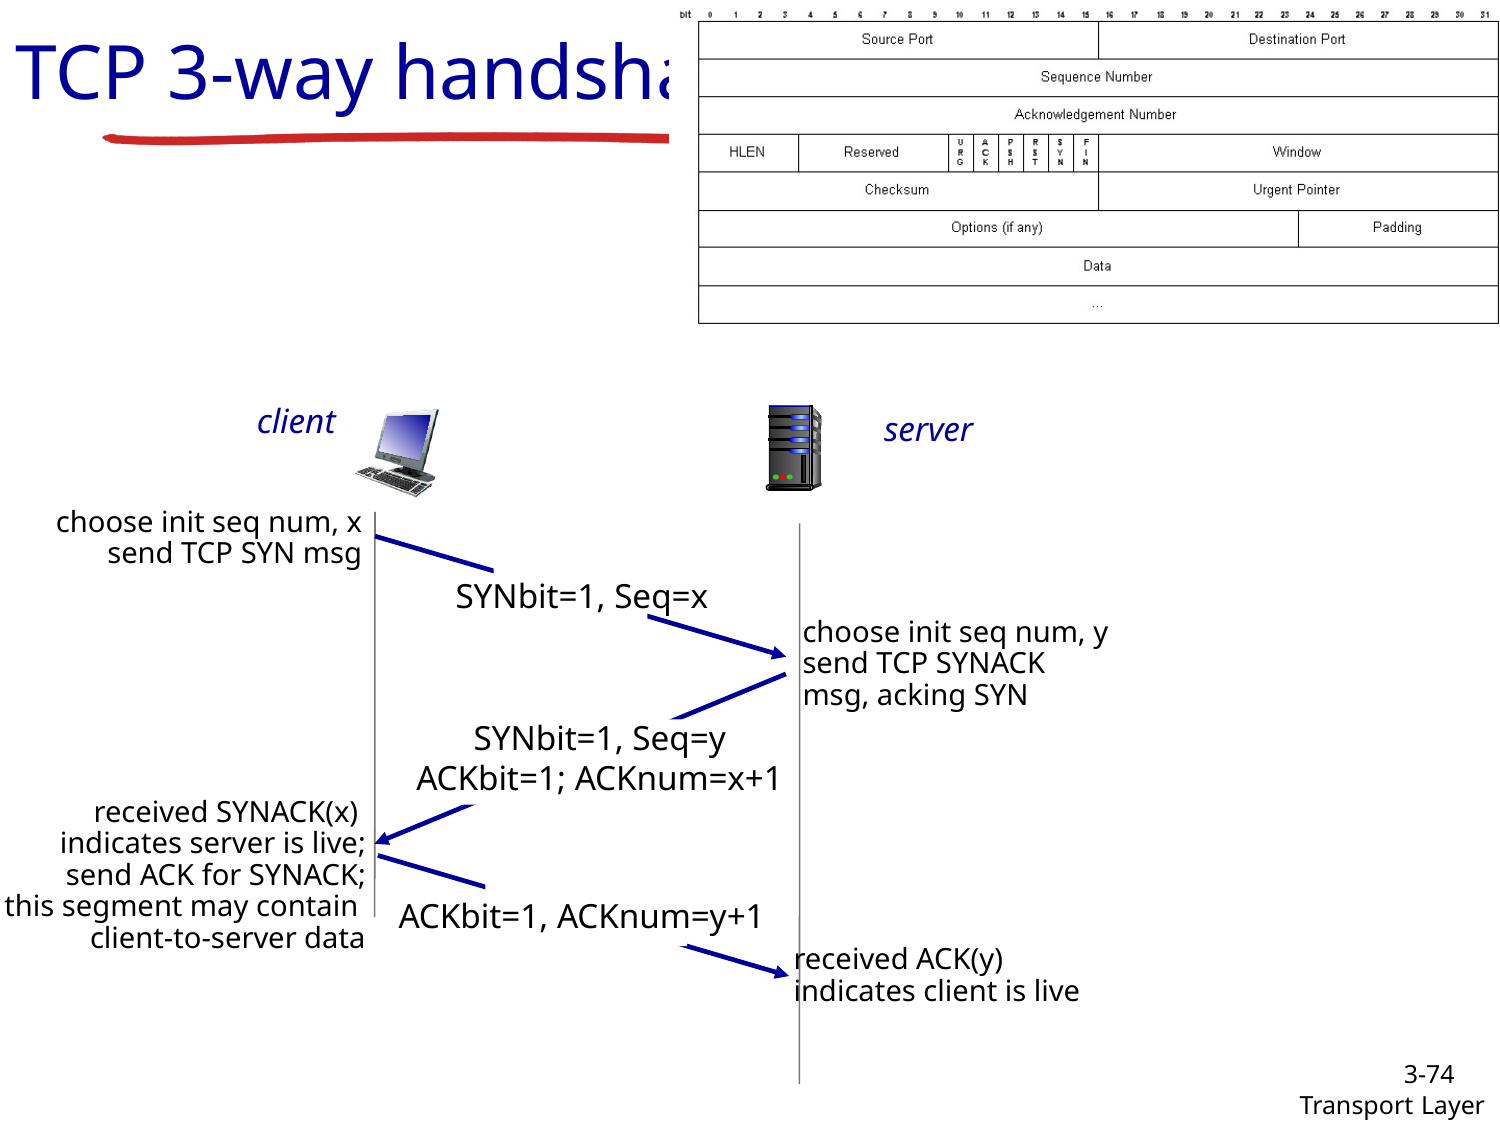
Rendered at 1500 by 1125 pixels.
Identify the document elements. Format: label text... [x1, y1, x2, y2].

footer Transport Layer [1024, 1077, 1500, 1125]
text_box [241, 392, 990, 505]
picture [99, 0, 1500, 325]
slide_number 3-74 [1388, 1051, 1500, 1097]
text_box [48, 499, 787, 658]
title TCP 3-way handshake [0, 0, 667, 140]
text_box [374, 609, 1116, 844]
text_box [0, 789, 1088, 1016]
